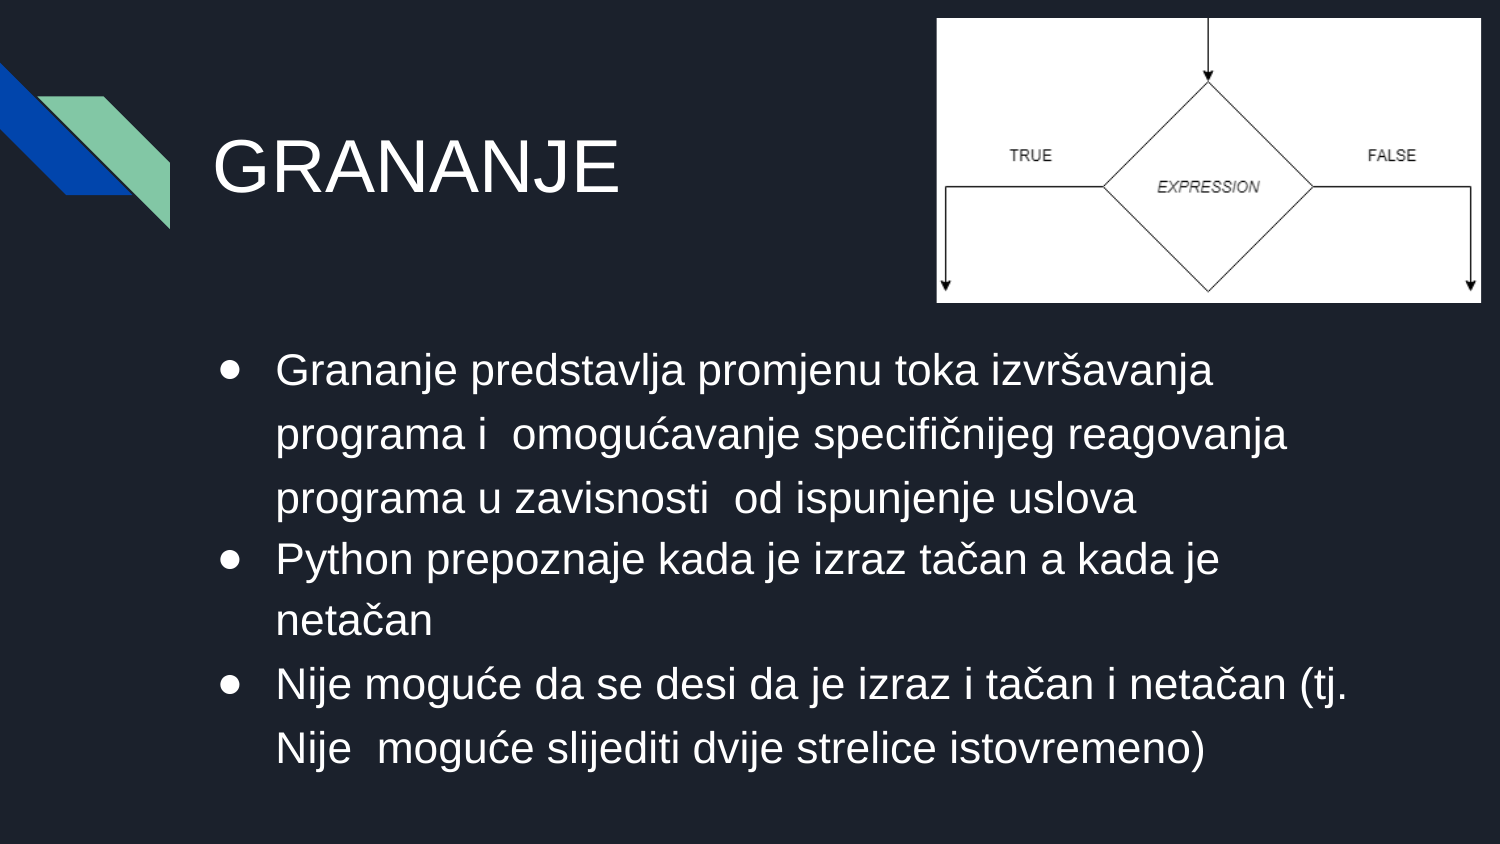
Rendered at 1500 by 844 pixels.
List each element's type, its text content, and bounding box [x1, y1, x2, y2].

picture [936, 18, 1482, 303]
title GRANANJE [212, 102, 931, 252]
list Grananje predstavlja promjenu toka izvršavanja programa i omogućavanje specifičnijeg reagovanja programa u zavisnosti od ispunjenje uslova Python prepoznaje kada je izraz tačan a kada je netačan Nije moguće da se desi da je izraz i tačan i netačan (tj. Nije moguće slijediti dvije strelice istovremeno) [200, 315, 1355, 793]
